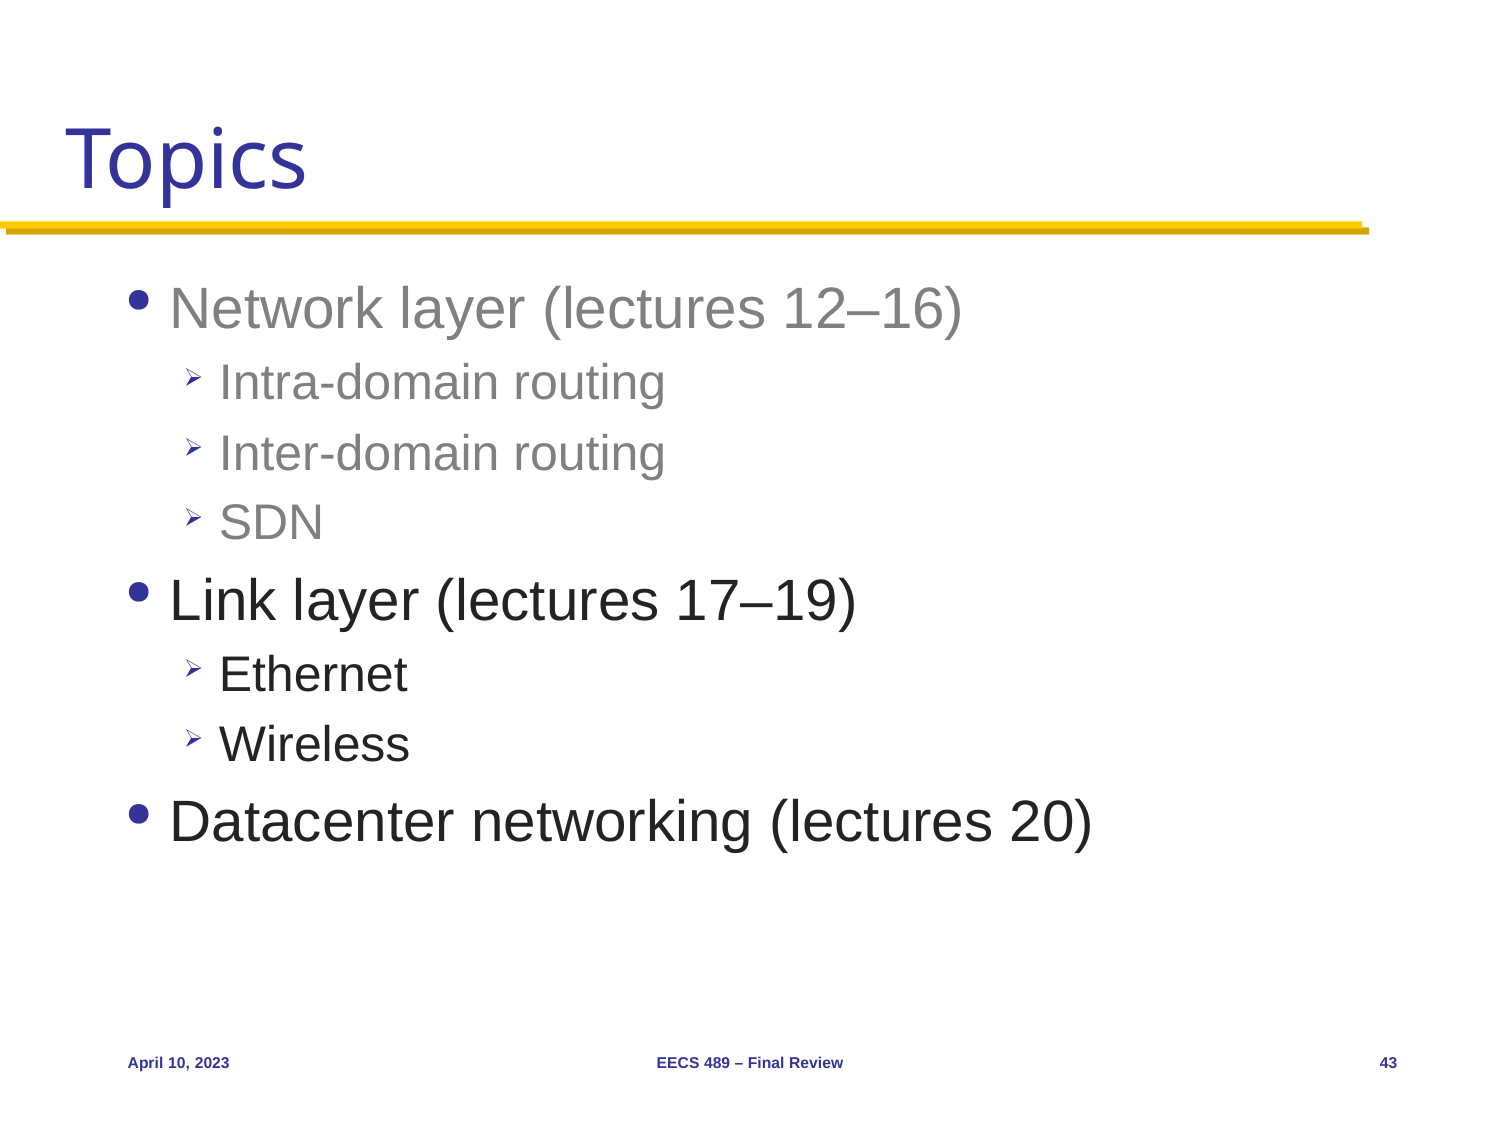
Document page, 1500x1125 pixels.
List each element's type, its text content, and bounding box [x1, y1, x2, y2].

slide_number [112, 1024, 426, 1101]
slide_number 43 [1312, 1024, 1413, 1101]
title Topics [49, 24, 1451, 213]
list Network layer (lectures 12–16) Intra-domain routing Inter-domain routing SDN Link layer (lectures 17–19) Ethernet Wireless Datacenter networking (lectures 20) [112, 262, 1413, 988]
footer EECS 489 – Final Review [512, 1024, 988, 1101]
